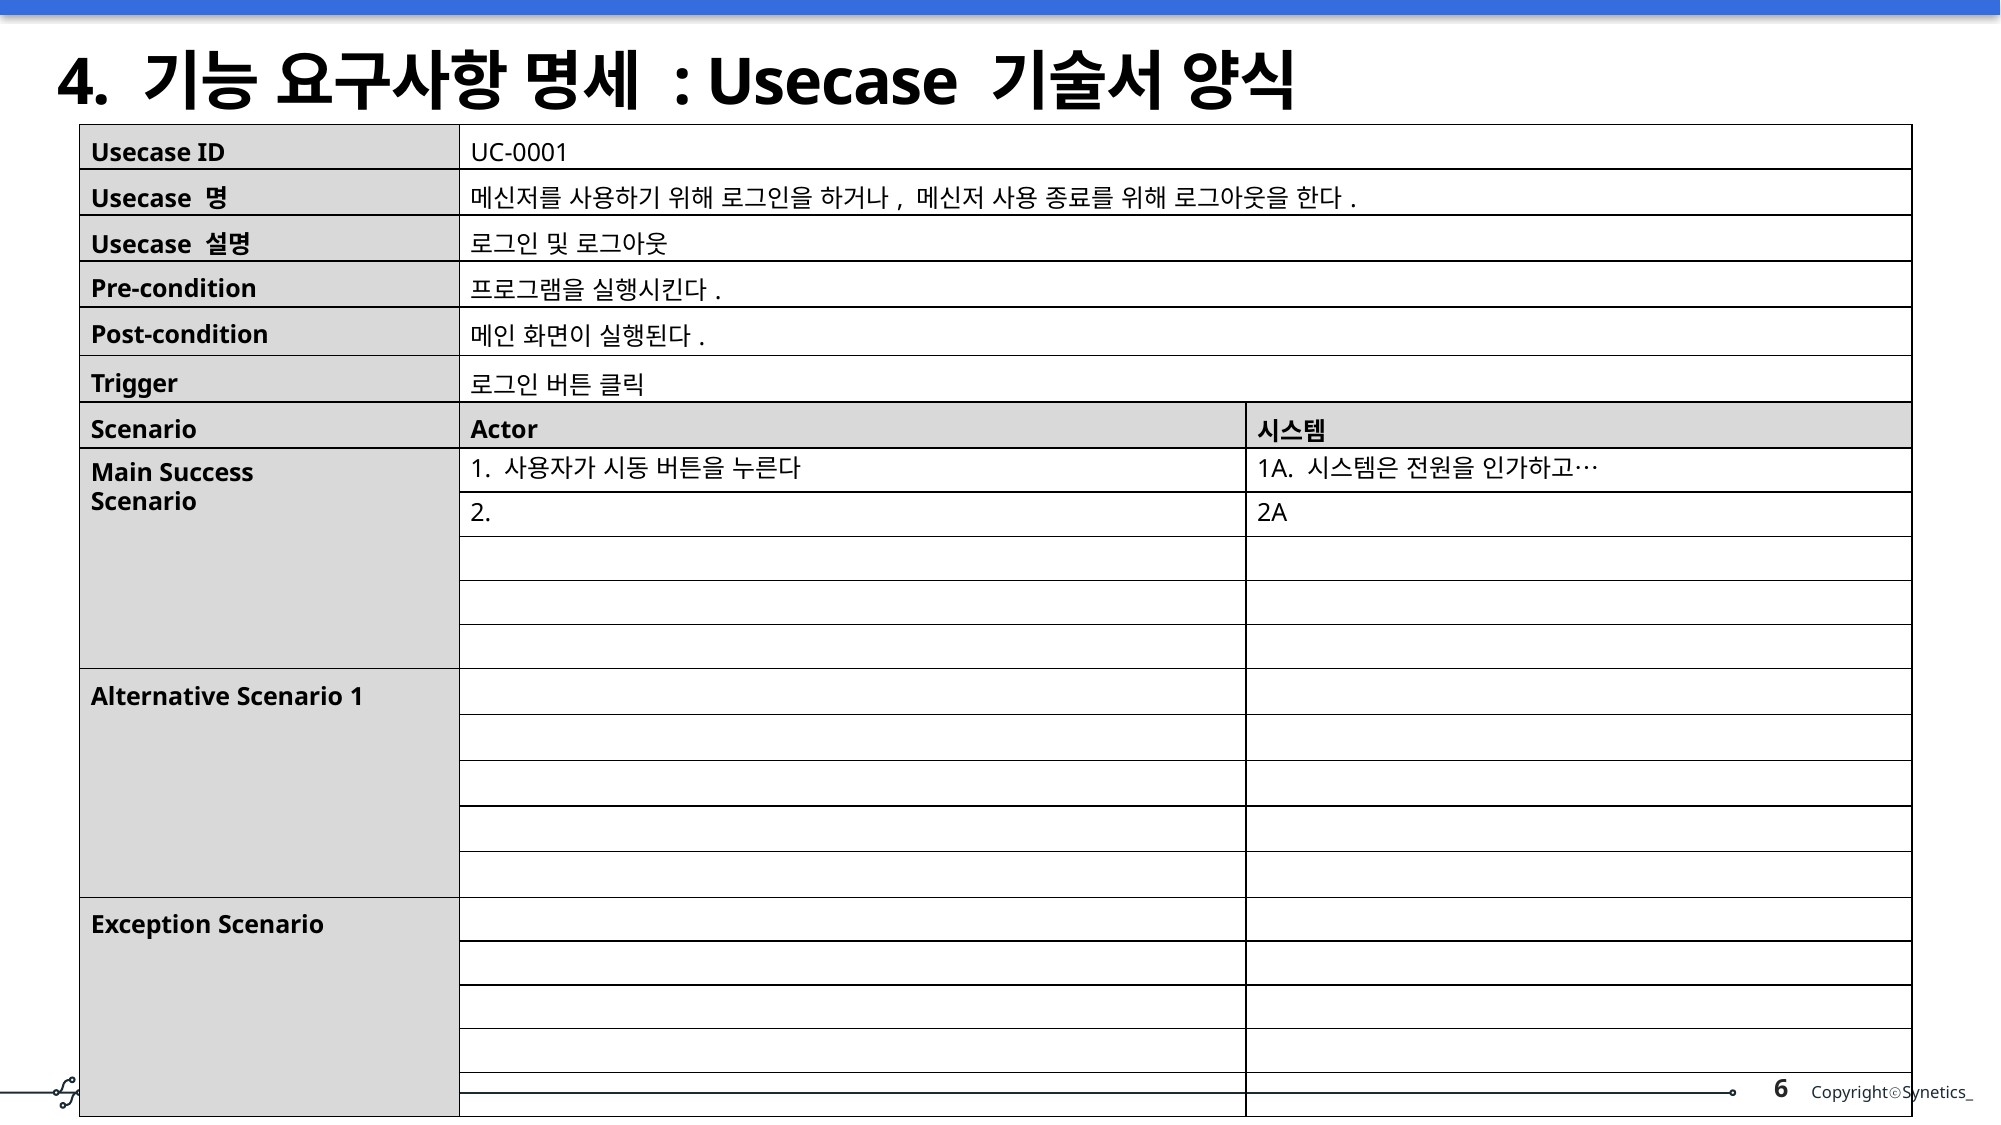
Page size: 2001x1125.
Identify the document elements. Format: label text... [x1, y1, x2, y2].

table_cell [1247, 1029, 1911, 1072]
table_cell [460, 1029, 1245, 1072]
table_cell 2A [1247, 493, 1911, 536]
table_cell [1247, 715, 1911, 760]
table_cell [460, 581, 1245, 624]
table_cell Main Success Scenario [80, 449, 459, 668]
table_cell [1247, 942, 1911, 984]
table_cell 메인 화면이 실행된다. [460, 308, 1911, 355]
table_cell 메신저를 사용하기 위해 로그인을 하거나, 메신저 사용 종료를 위해 로그아웃을 한다. [460, 170, 1911, 214]
table_cell Actor [460, 403, 1245, 447]
table_cell 로그인 버튼 클릭 [460, 356, 1911, 401]
table_cell Scenario [80, 403, 459, 447]
table_cell 1. 사용자가 시동 버튼을 누른다 [460, 449, 1245, 491]
table_cell Post-condition [80, 308, 459, 355]
table_cell [1247, 898, 1911, 940]
table_cell [1247, 986, 1911, 1028]
table_cell [1247, 625, 1911, 668]
table_cell 로그인 및 로그아웃 [460, 216, 1911, 260]
table_cell [460, 715, 1245, 760]
table_cell [460, 852, 1245, 897]
table_cell [1247, 852, 1911, 897]
table_cell 1A. 시스템은 전원을 인가하고… [1247, 449, 1911, 491]
table_cell [1247, 1073, 1911, 1116]
table_cell 시스템 [1247, 403, 1911, 447]
table_header Usecase ID [80, 125, 459, 168]
table_cell Alternative Scenario 1 [80, 669, 459, 897]
table_cell [1247, 761, 1911, 805]
table_header UC-0001 [460, 125, 1911, 168]
table_cell [460, 669, 1245, 714]
table_cell Pre-condition [80, 262, 459, 306]
table_cell Usecase 설명 [80, 216, 459, 260]
table_cell [460, 898, 1245, 940]
table_cell [1247, 537, 1911, 580]
table_cell [460, 537, 1245, 580]
table_cell 2. [460, 493, 1245, 536]
table_cell [460, 942, 1245, 984]
table_cell [460, 807, 1245, 851]
table_cell Trigger [80, 356, 459, 401]
table_cell [460, 1073, 1245, 1116]
title 4. 기능 요구사항 명세 : Usecase 기술서 양식 [42, 39, 1958, 129]
table_cell [460, 761, 1245, 805]
table_cell Exception Scenario [80, 898, 459, 1116]
table_cell [1247, 581, 1911, 624]
table_cell [460, 986, 1245, 1028]
table_cell [460, 625, 1245, 668]
table_cell [1247, 669, 1911, 714]
table_cell [1247, 807, 1911, 851]
table_cell 프로그램을 실행시킨다. [460, 262, 1911, 306]
table_cell Usecase 명 [80, 170, 459, 214]
